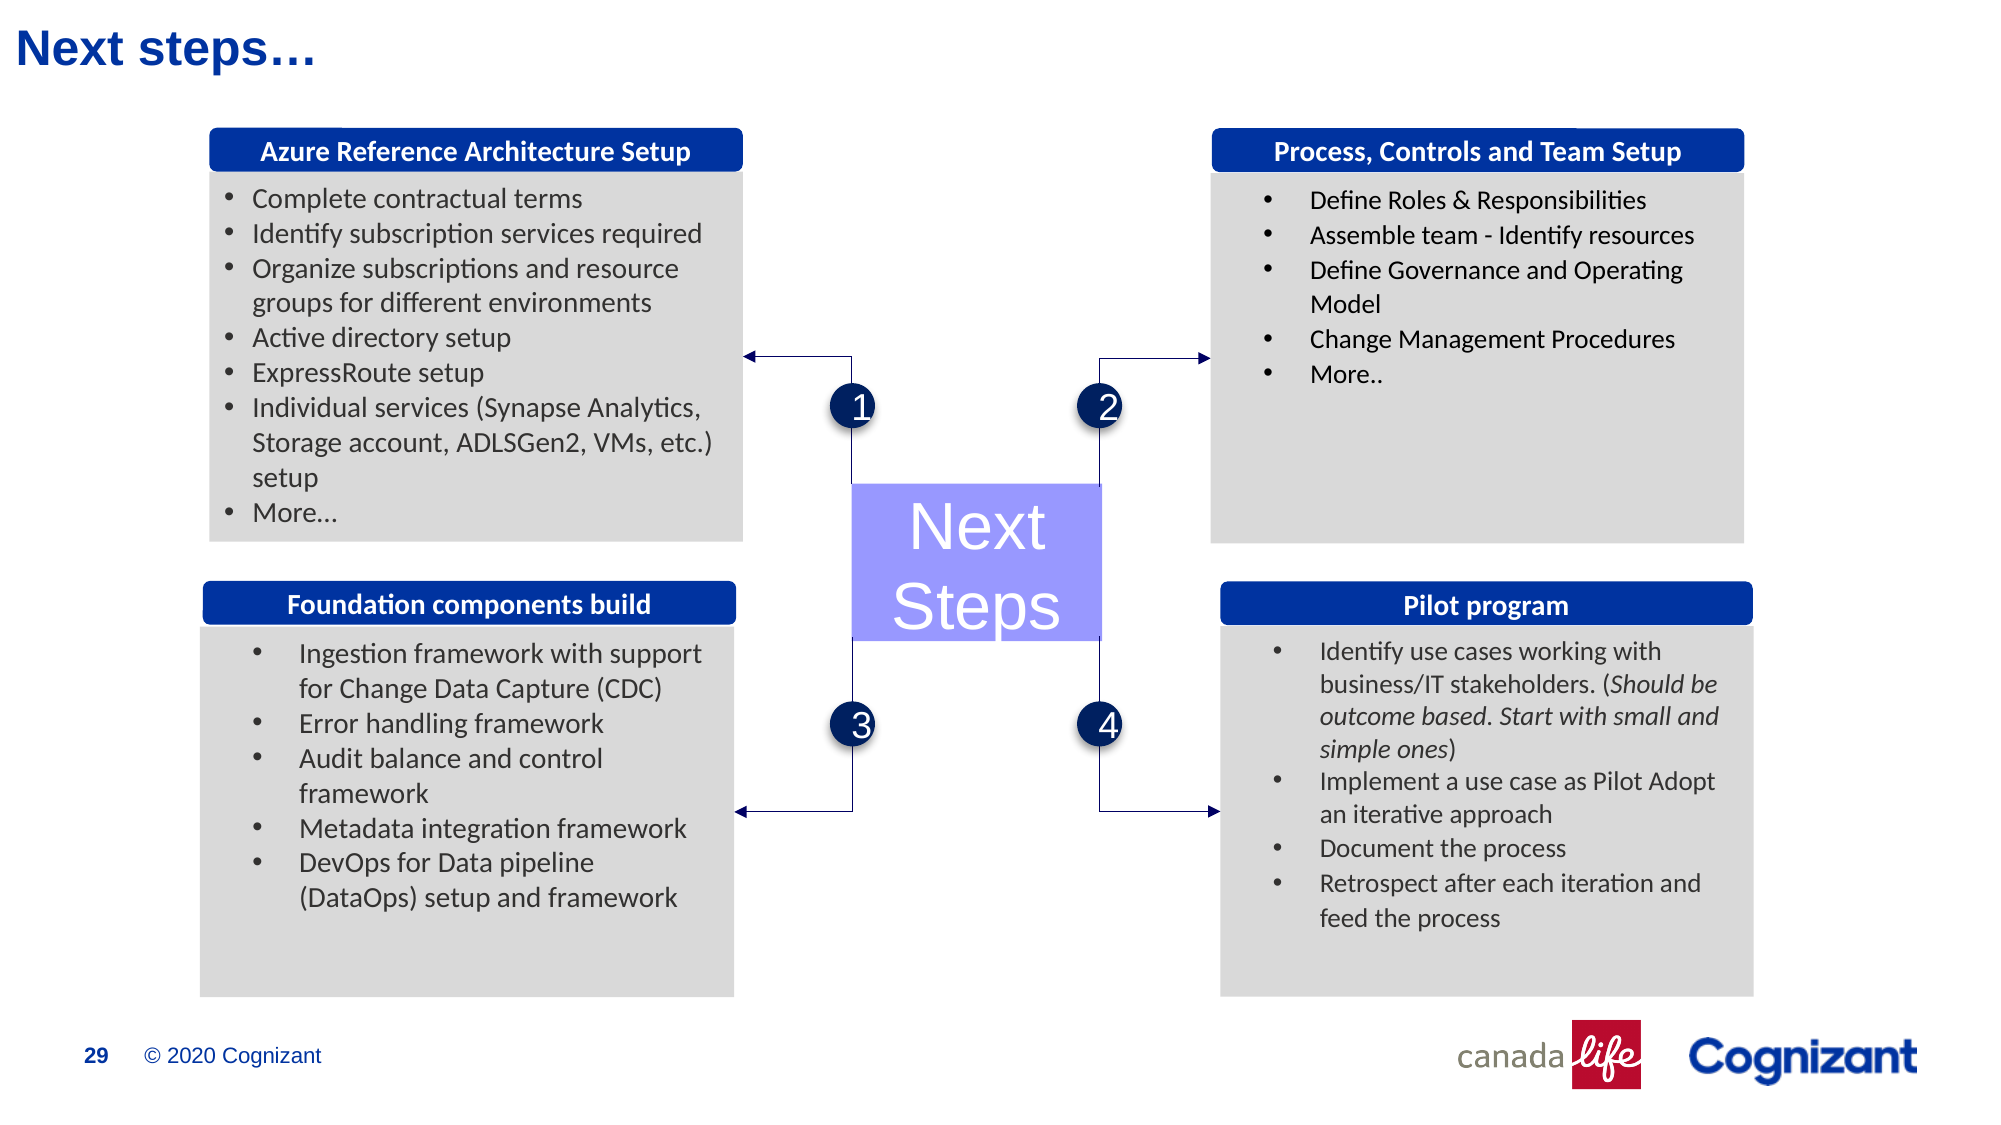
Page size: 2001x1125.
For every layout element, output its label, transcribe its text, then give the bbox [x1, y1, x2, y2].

picture [1689, 1037, 1917, 1086]
title Next steps… [15, 21, 2000, 92]
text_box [1072, 663, 1248, 785]
text_box 2 [1076, 384, 1090, 428]
picture [1454, 1018, 1645, 1091]
text_box 1 [861, 383, 876, 428]
slide_number 29 [84, 1041, 135, 1068]
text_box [199, 127, 743, 998]
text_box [1090, 366, 1210, 479]
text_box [1210, 128, 1754, 997]
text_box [743, 665, 881, 784]
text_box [743, 365, 861, 475]
text_box Next Steps [851, 483, 1103, 642]
